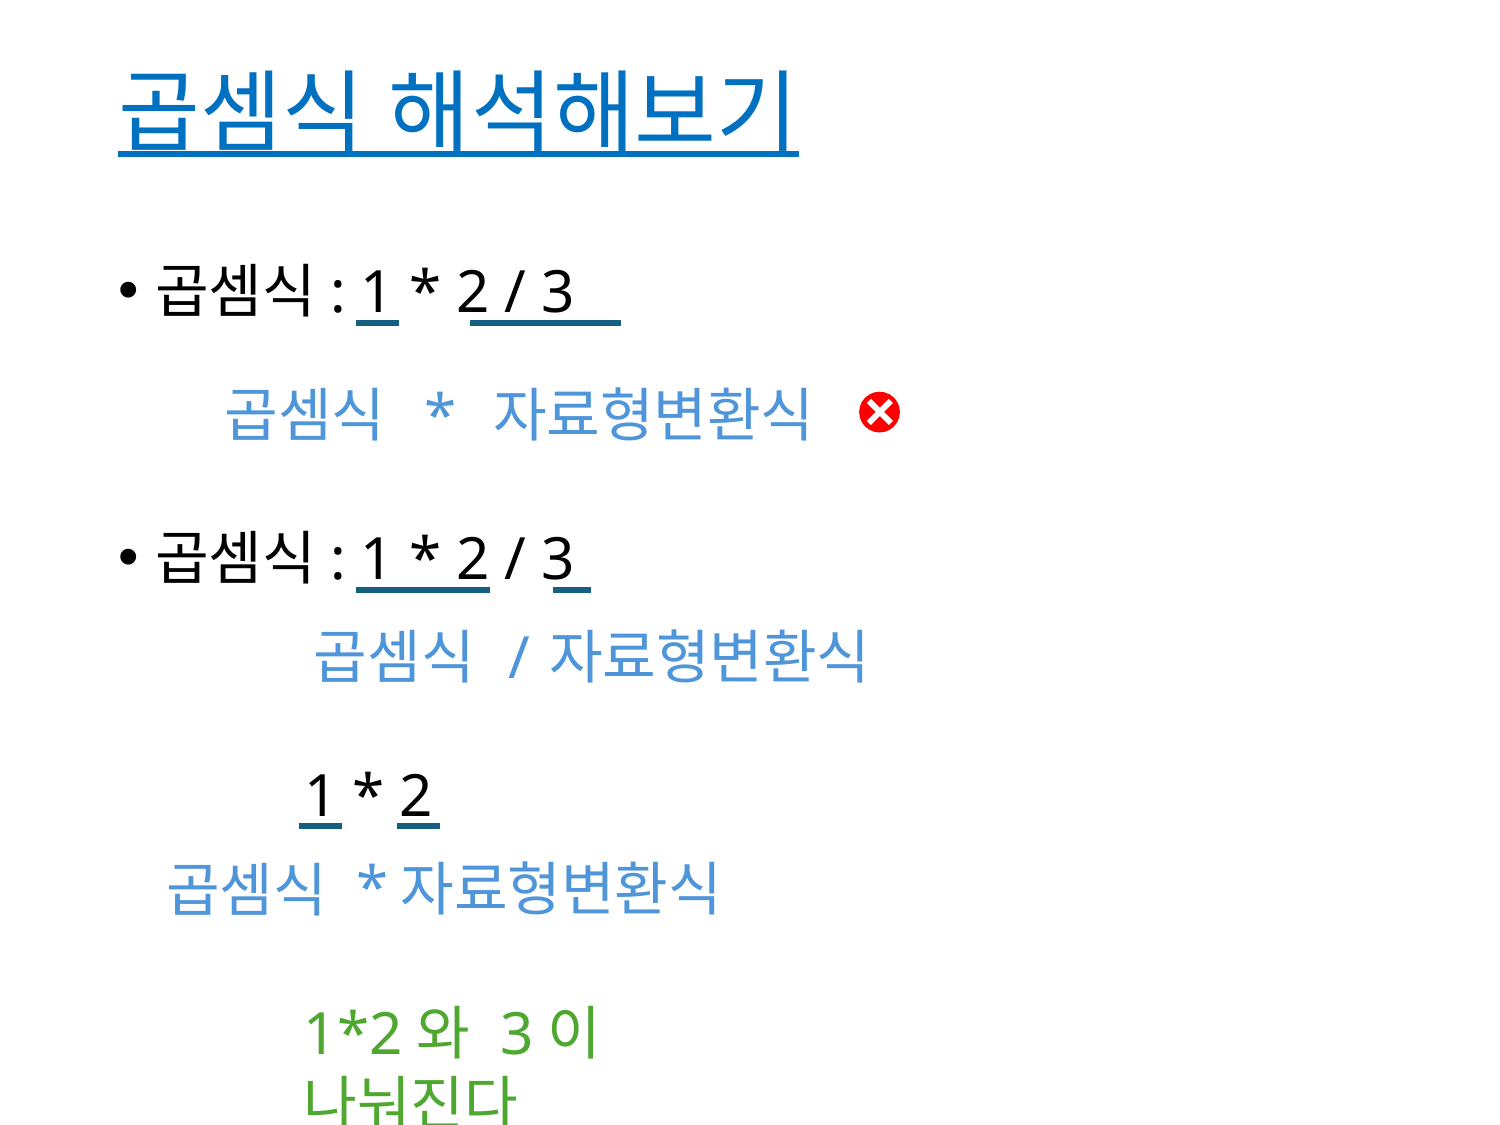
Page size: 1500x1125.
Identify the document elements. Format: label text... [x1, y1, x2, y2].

text_box 자료형변환식 [478, 370, 871, 456]
list 곱셈식: 1 * 2 / 3 [103, 212, 1458, 346]
text_box 곱셈식 [151, 845, 364, 931]
text_box * [409, 370, 470, 456]
text_box * [341, 842, 403, 928]
text_box 자료형변환식 [555, 613, 927, 698]
title 곱셈식 해석해보기 [103, 59, 1458, 172]
text_box 1 * 2 [289, 716, 460, 845]
text_box / [493, 613, 555, 698]
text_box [858, 391, 901, 433]
text_box 곱셈식: 1 * 2 / 3 [103, 479, 1458, 613]
text_box 곱셈식 [209, 370, 409, 456]
text_box 곱셈식 [299, 613, 493, 698]
text_box 자료형변환식 [386, 845, 779, 930]
text_box 1*2와 3이 나눠진다 [289, 988, 839, 1125]
